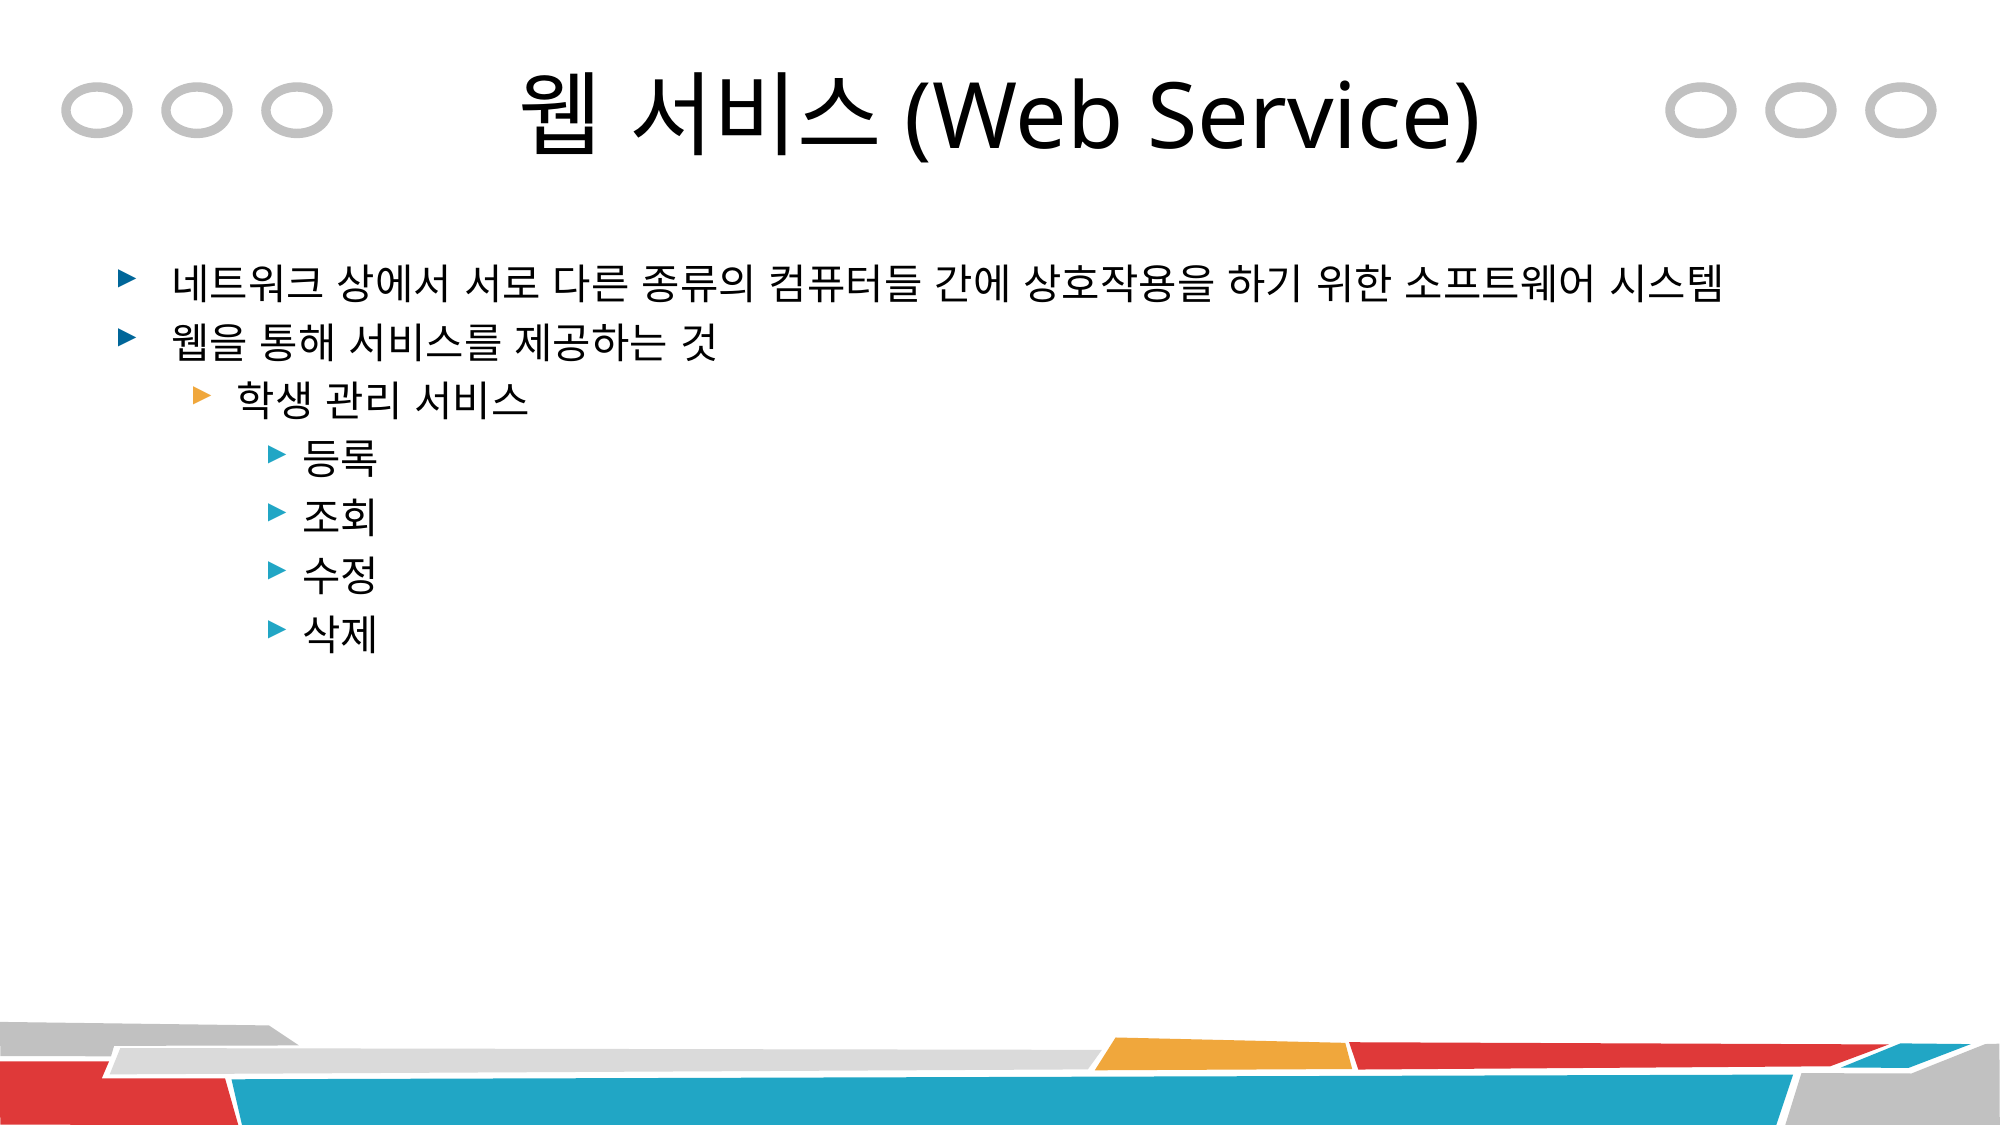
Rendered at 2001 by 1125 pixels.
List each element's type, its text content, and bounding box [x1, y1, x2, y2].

list 네트워크 상에서 서로 다른 종류의 컴퓨터들 간에 상호작용을 하기 위한 소프트웨어 시스템 웹을 통해 서비스를 제공하는 것 학생 관리 서비스 등록 조회 수정 삭제 [99, 250, 1900, 1005]
title 웹 서비스(Web Service) [350, 18, 1650, 206]
